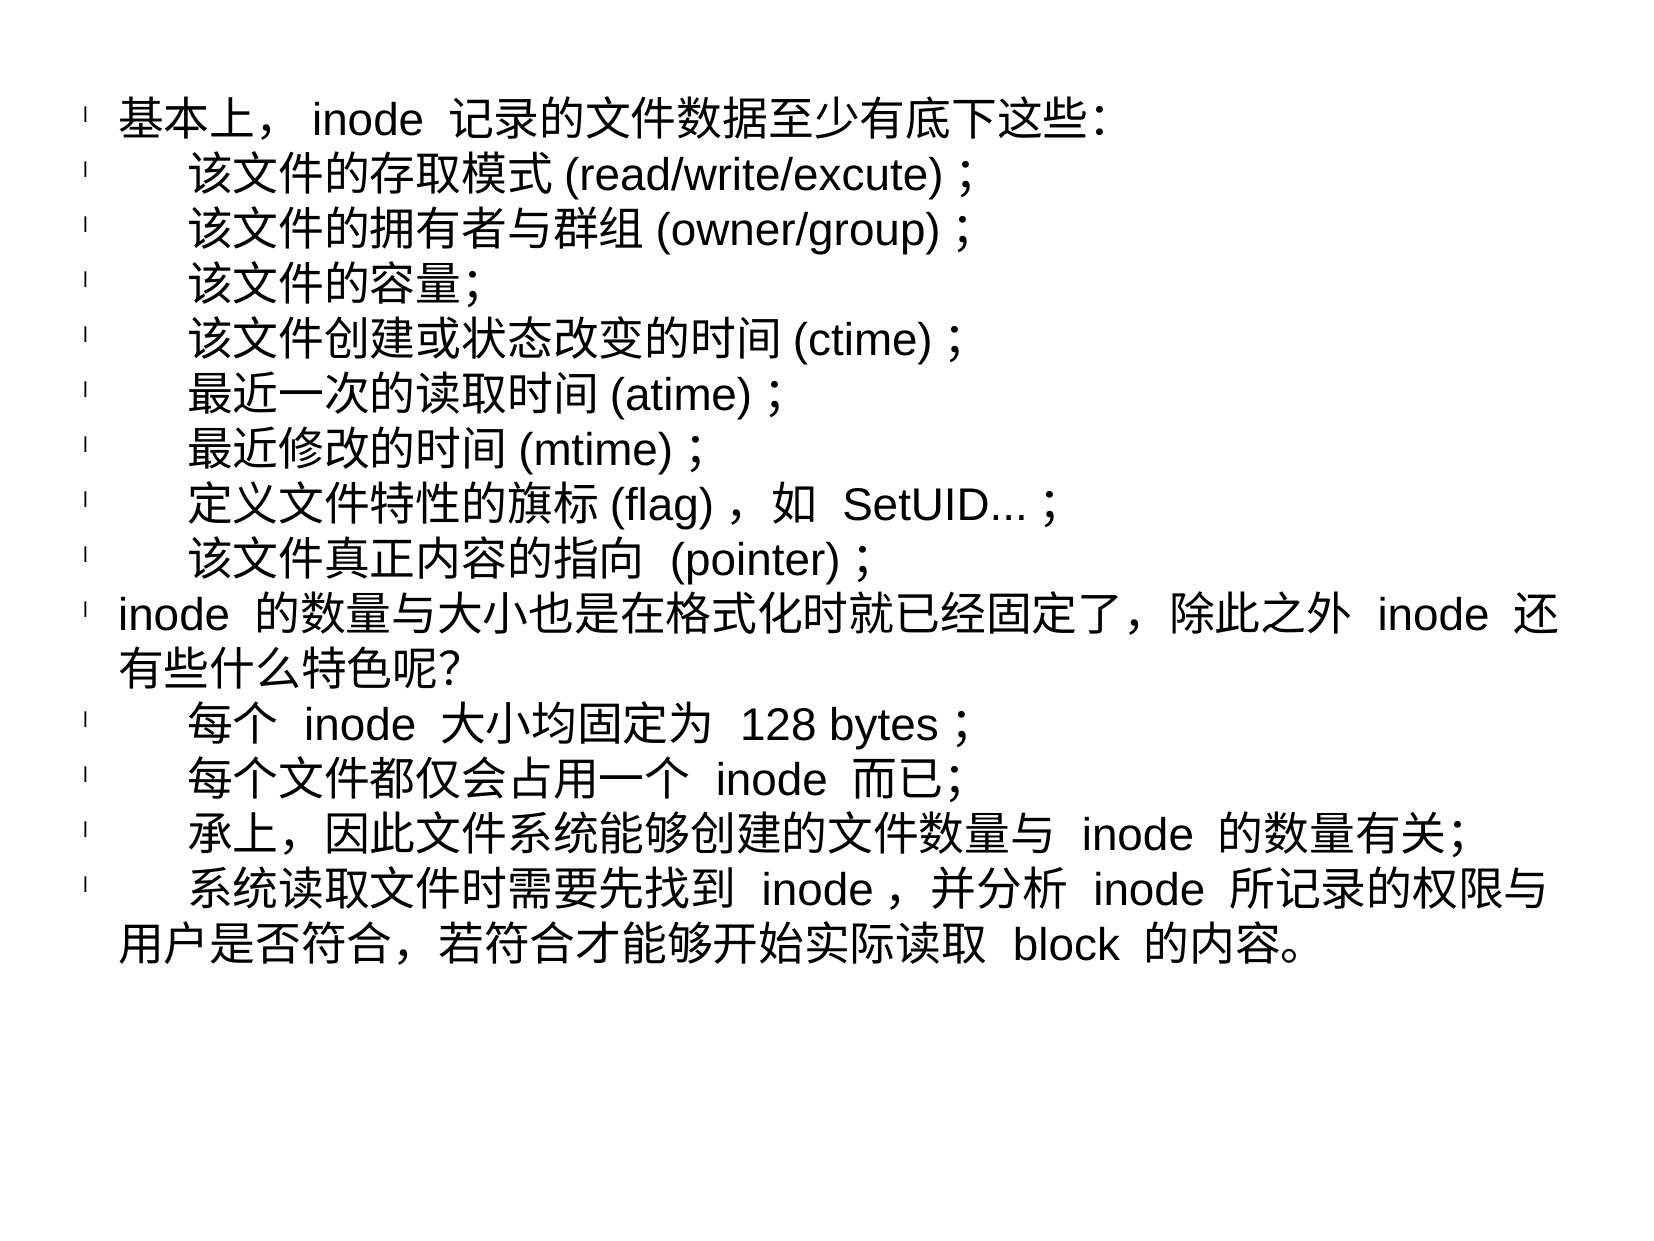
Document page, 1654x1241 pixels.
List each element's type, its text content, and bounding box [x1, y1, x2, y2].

text_box 基本上，inode 记录的文件数据至少有底下这些： 该文件的存取模式(read/write/excute)； 该文件的拥有者与群组(owner/group)； 该文件的容量； 该文件创建或状态改变的时间(ctime)； 最近一次的读取时间(atime)； 最近修改的时间(mtime)； 定义文件特性的旗标(flag)，如 SetUID...； 该文件真正内容的指向 (pointer)； inode 的数量与大小也是在格式化时就已经固定了，除此之外 inode 还有些什么特色呢？ 每个 inode 大小均固定为 128 bytes； 每个文件都仅会占用一个 inode 而已； 承上，因此文件系统能够创建的文件数量与 inode 的数量有关； 系统读取文件时需要先找到 inode，并分析 inode 所记录的权限与用户是否符合，若符合才能够开始实际读取 block 的内容。 [82, 90, 1571, 1170]
